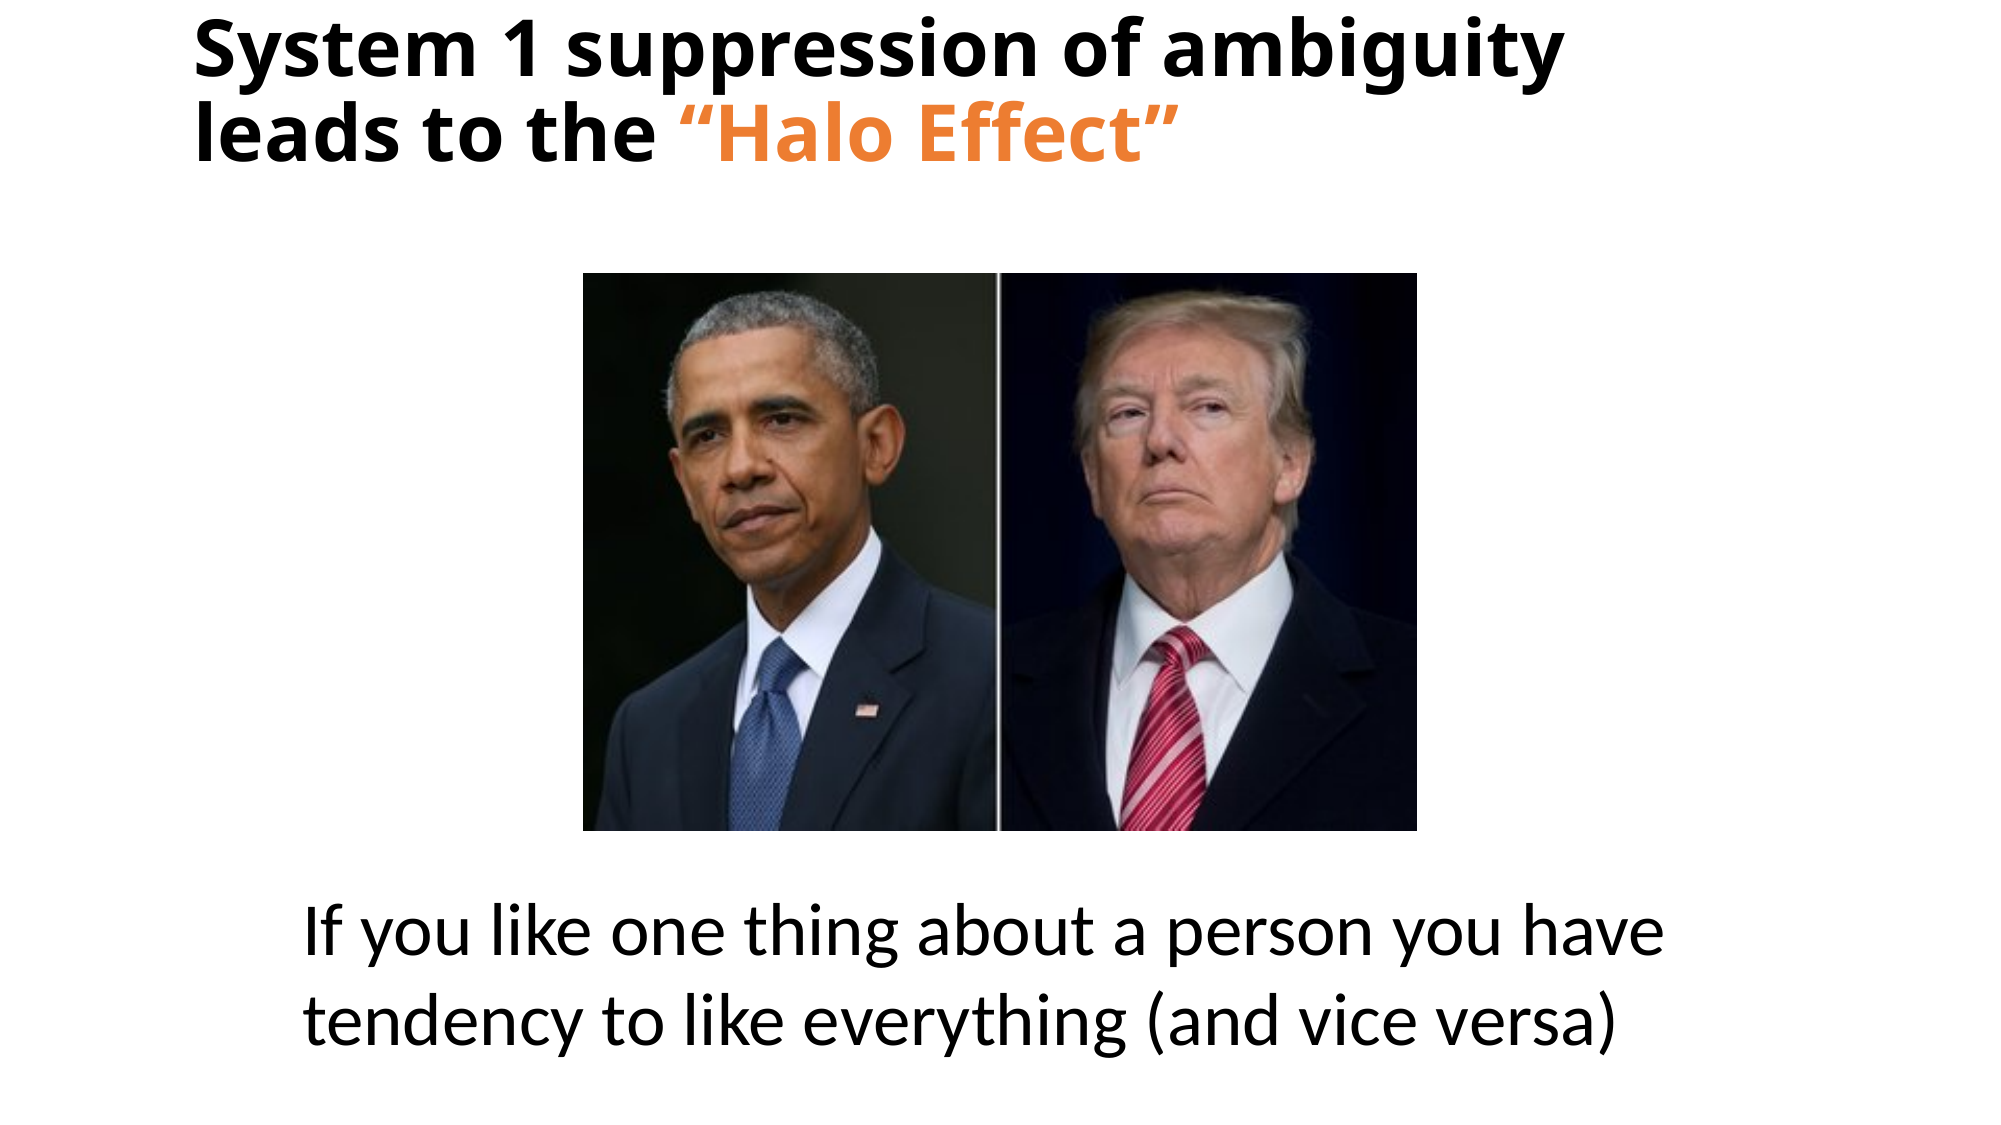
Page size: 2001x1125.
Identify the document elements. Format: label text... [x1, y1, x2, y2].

text_box If you like one thing about a person you have tendency to like everything (and vice versa) [287, 873, 1713, 1068]
title System 1 suppression of ambiguity leads to the “Halo Effect” [178, 0, 1675, 188]
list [583, 273, 1417, 831]
